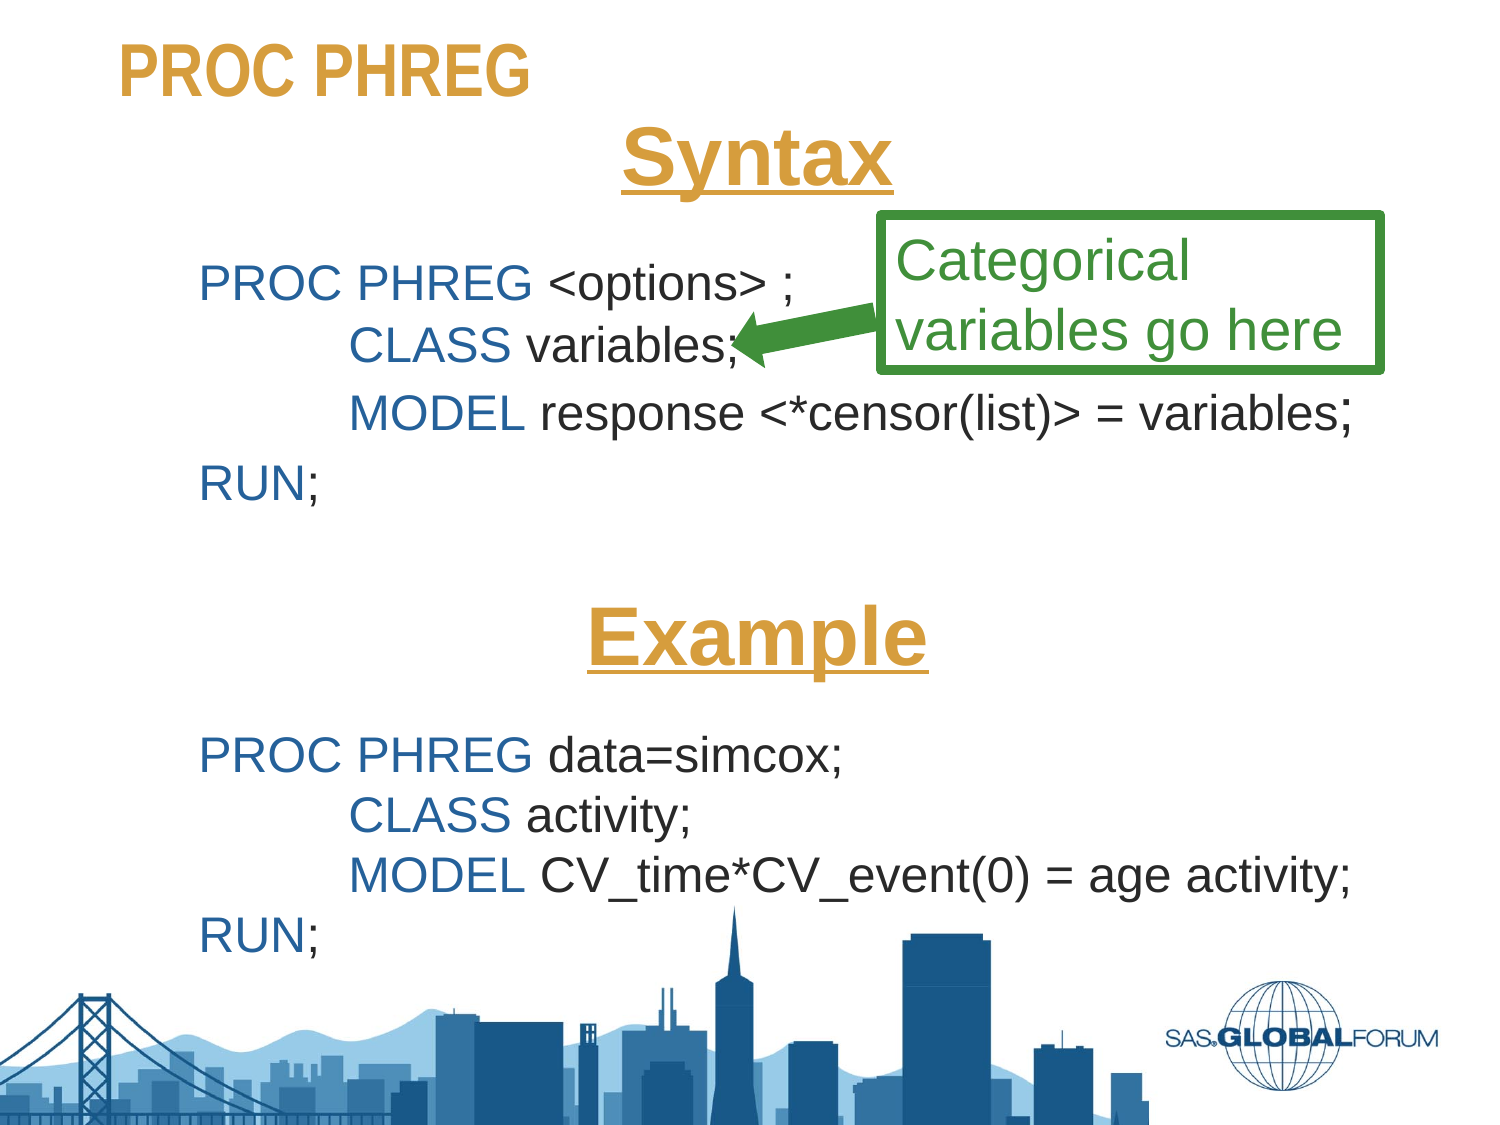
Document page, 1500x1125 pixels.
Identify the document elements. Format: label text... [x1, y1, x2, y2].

text_box Syntax PROC PHREG <options> ; CLASS variables; MODEL response <*censor(list)> = variables; RUN; Example PROC PHREG data=simcox; CLASS activity; MODEL CV_time*CV_event(0) = age activity; RUN; [33, 94, 1483, 1005]
title PROC PHREG [103, 28, 1451, 94]
text_box [731, 302, 879, 369]
text_box Categorical variables go here [881, 215, 1381, 370]
picture [0, 0, 1500, 1125]
